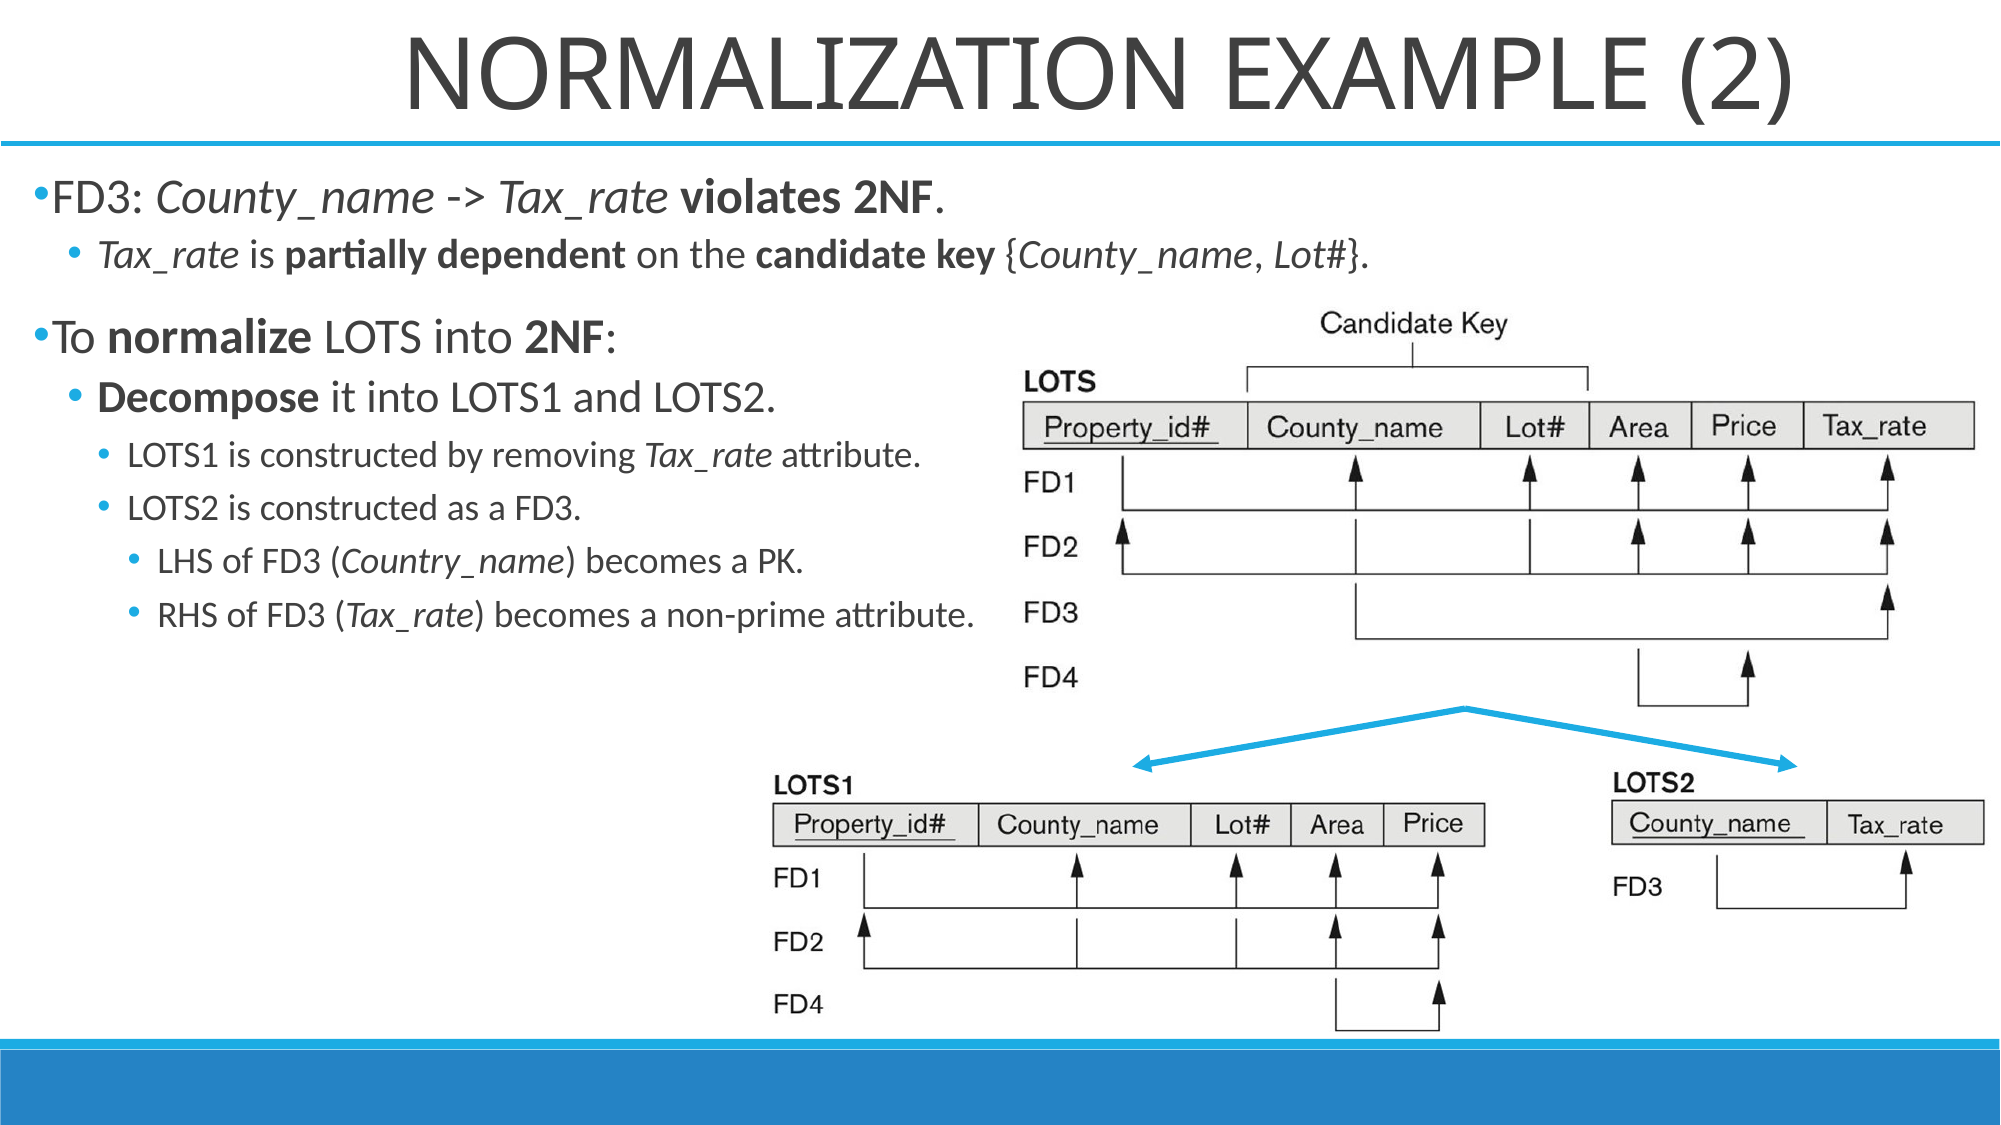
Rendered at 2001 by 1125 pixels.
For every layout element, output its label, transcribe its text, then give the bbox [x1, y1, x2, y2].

text_box [1500, 718, 1796, 765]
title NORMALIZATION EXAMPLE (2) [104, 144, 1896, 198]
text_box [1132, 718, 1430, 767]
title NORMALIZATION EXAMPLE (2) [104, 7, 1896, 143]
picture [1607, 766, 1992, 910]
text_box FD3: County_name -> Tax_rate violates 2NF. Tax_rate is partially dependent on the candidate key {County_name, Lot#}. To normalize LOTS into 2NF: Decompose it into LOTS1 and LOTS2. LOTS1 is constructed by removing Tax_rate attribute. LOTS2 is constructed as a FD3. LHS of FD3 (Country_name) becomes a PK. RHS of FD3 (Tax_rate) becomes a non-prime attribute. [32, 156, 1375, 635]
picture [768, 768, 1492, 1032]
picture [1015, 305, 1982, 709]
